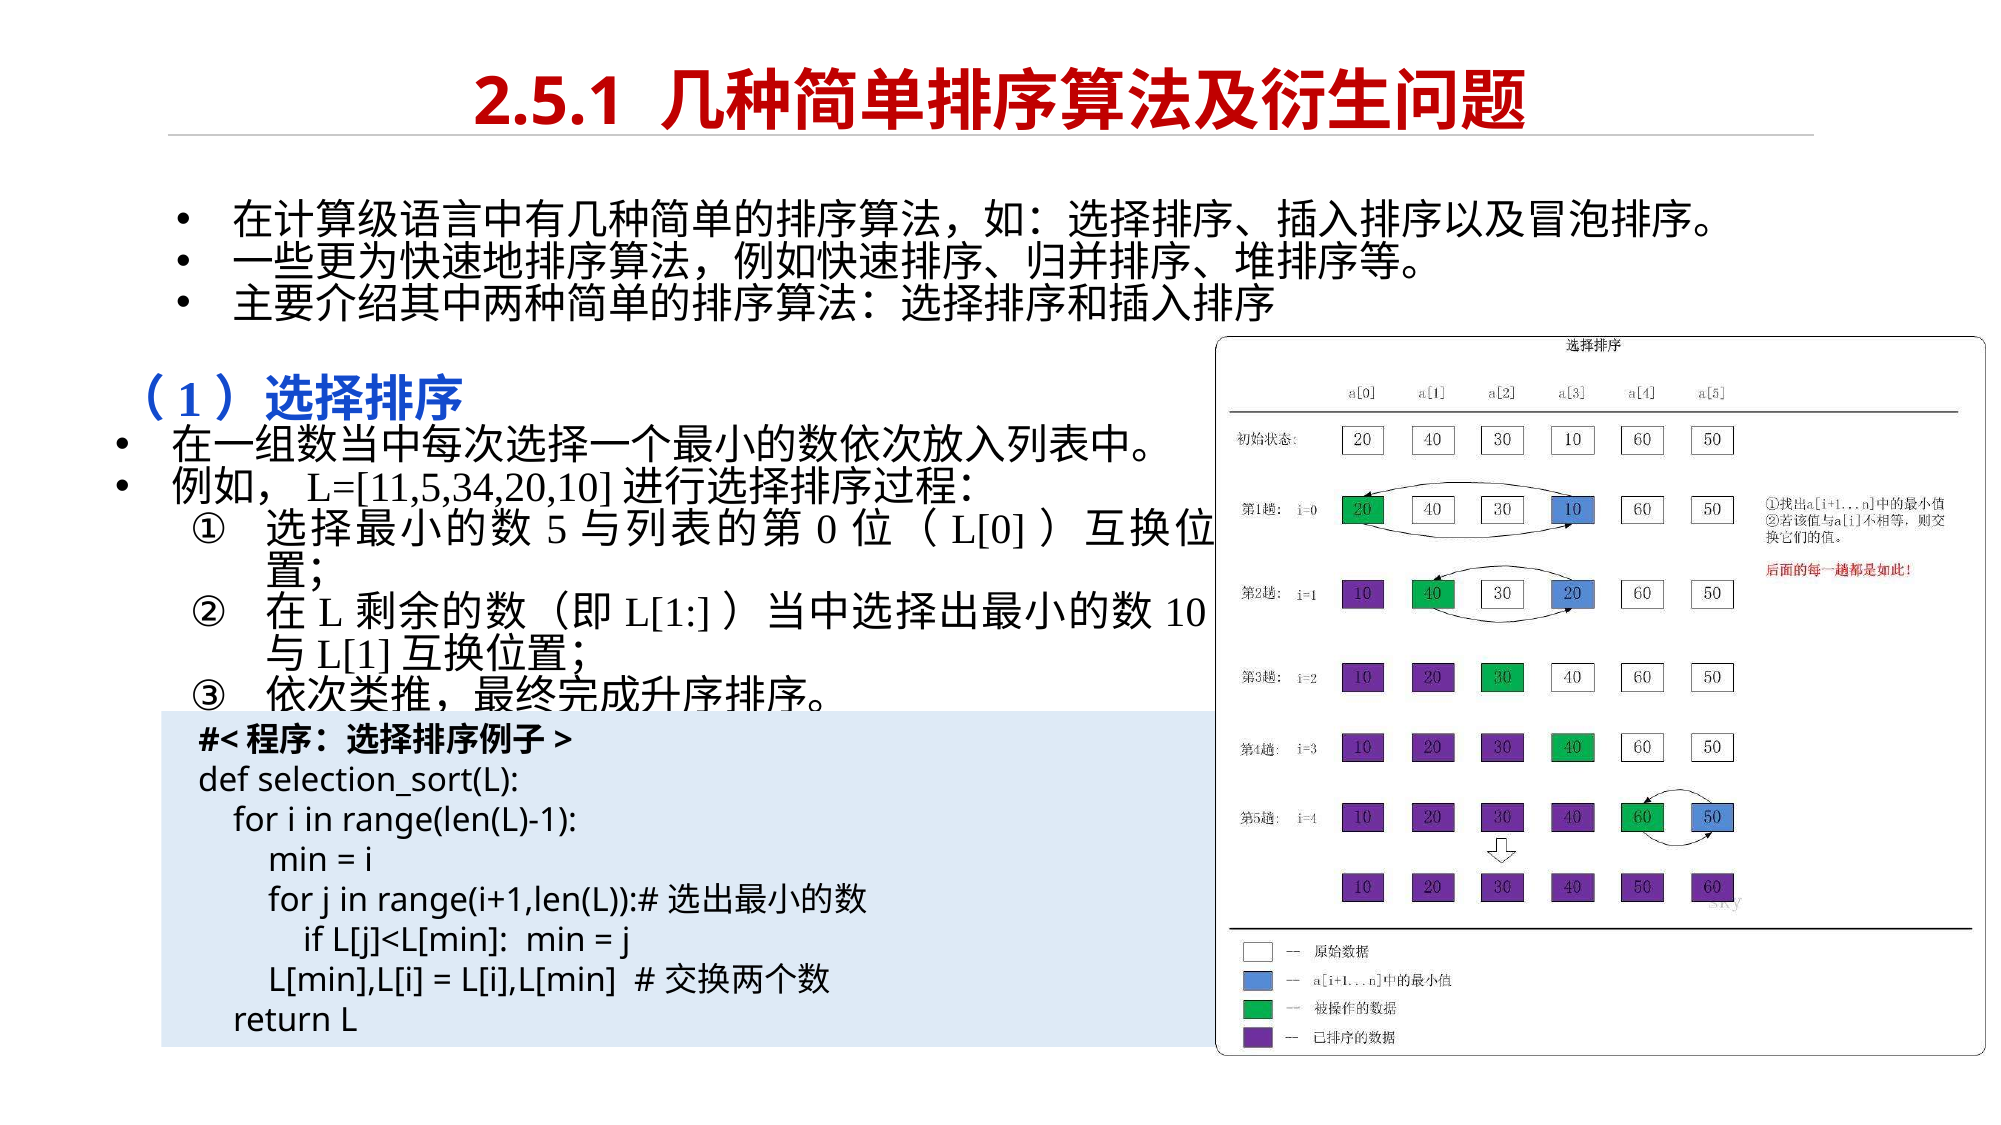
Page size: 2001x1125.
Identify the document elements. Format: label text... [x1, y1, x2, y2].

title 2.5.1 几种简单排序算法及衍生问题 [353, 59, 1647, 152]
text_box 在计算级语言中有几种简单的排序算法，如：选择排序、插入排序以及冒泡排序。 一些更为快速地排序算法，例如快速排序、归并排序、堆排序等。 主要介绍其中两种简单的排序算法：选择排序和插入排序 [161, 194, 1819, 334]
text_box #<程序：选择排序例子> def selection_sort(L): for i in range(len(L)-1): min = i for j in range(i+1,len(L)):#选出最小的数 if L[j]<L[min]: min = j L[min],L[i] = L[i],L[min] #交换两个数 return L [161, 711, 1215, 1047]
text_box （1）选择排序 在一组数当中每次选择一个最小的数依次放入列表中。 例如，L=[11,5,34,20,10]进行选择排序过程： 选择最小的数5与列表的第0位（L[0]）互换位置； 在L剩余的数（即L[1:]）当中选择出最小的数10与L[1]互换位置； 依次类推，最终完成升序排序。 [100, 377, 1215, 726]
picture [1215, 335, 1986, 1056]
